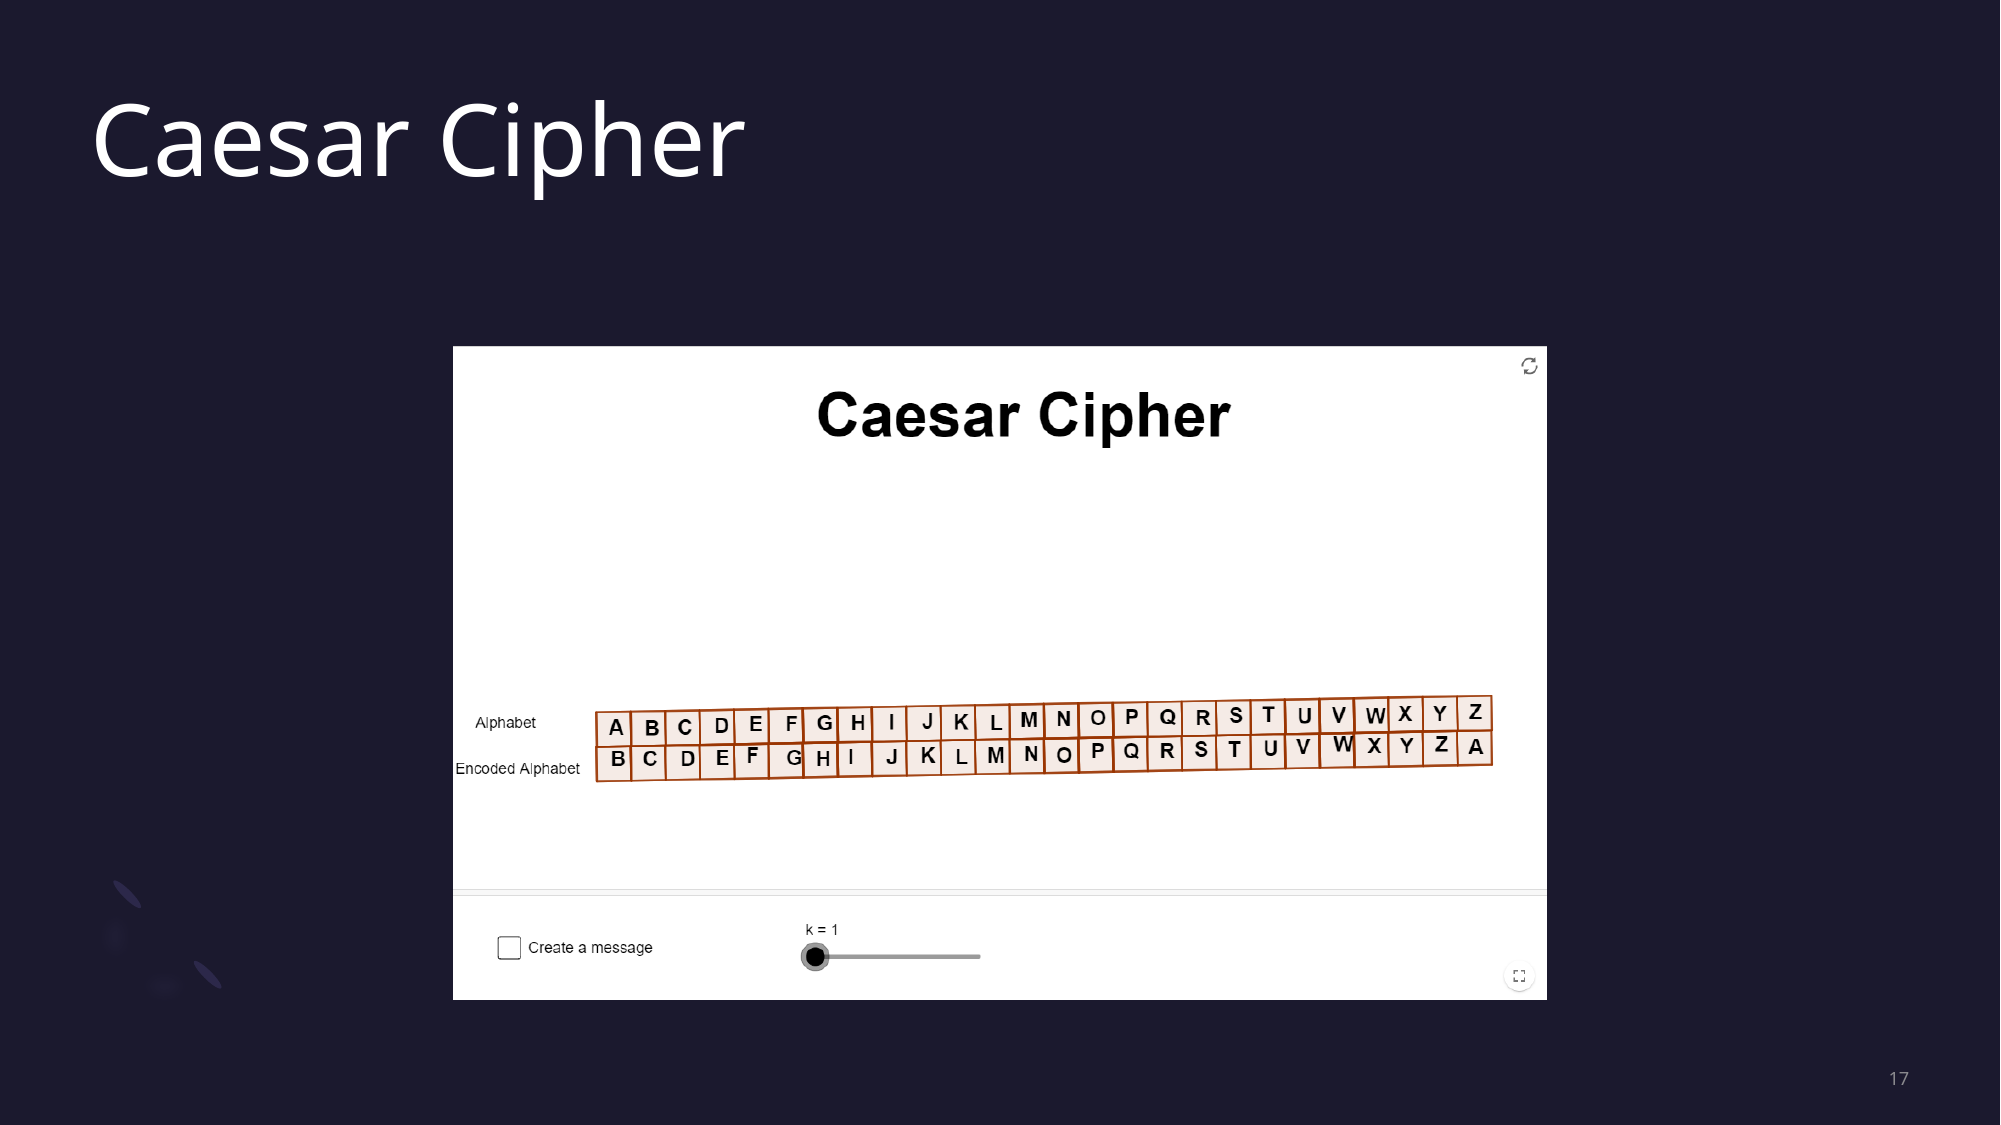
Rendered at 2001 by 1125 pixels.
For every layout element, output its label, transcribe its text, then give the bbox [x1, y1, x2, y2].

slide_number 17 [1632, 1067, 1910, 1093]
title Caesar Cipher [90, 90, 1910, 309]
picture [453, 346, 1547, 1000]
